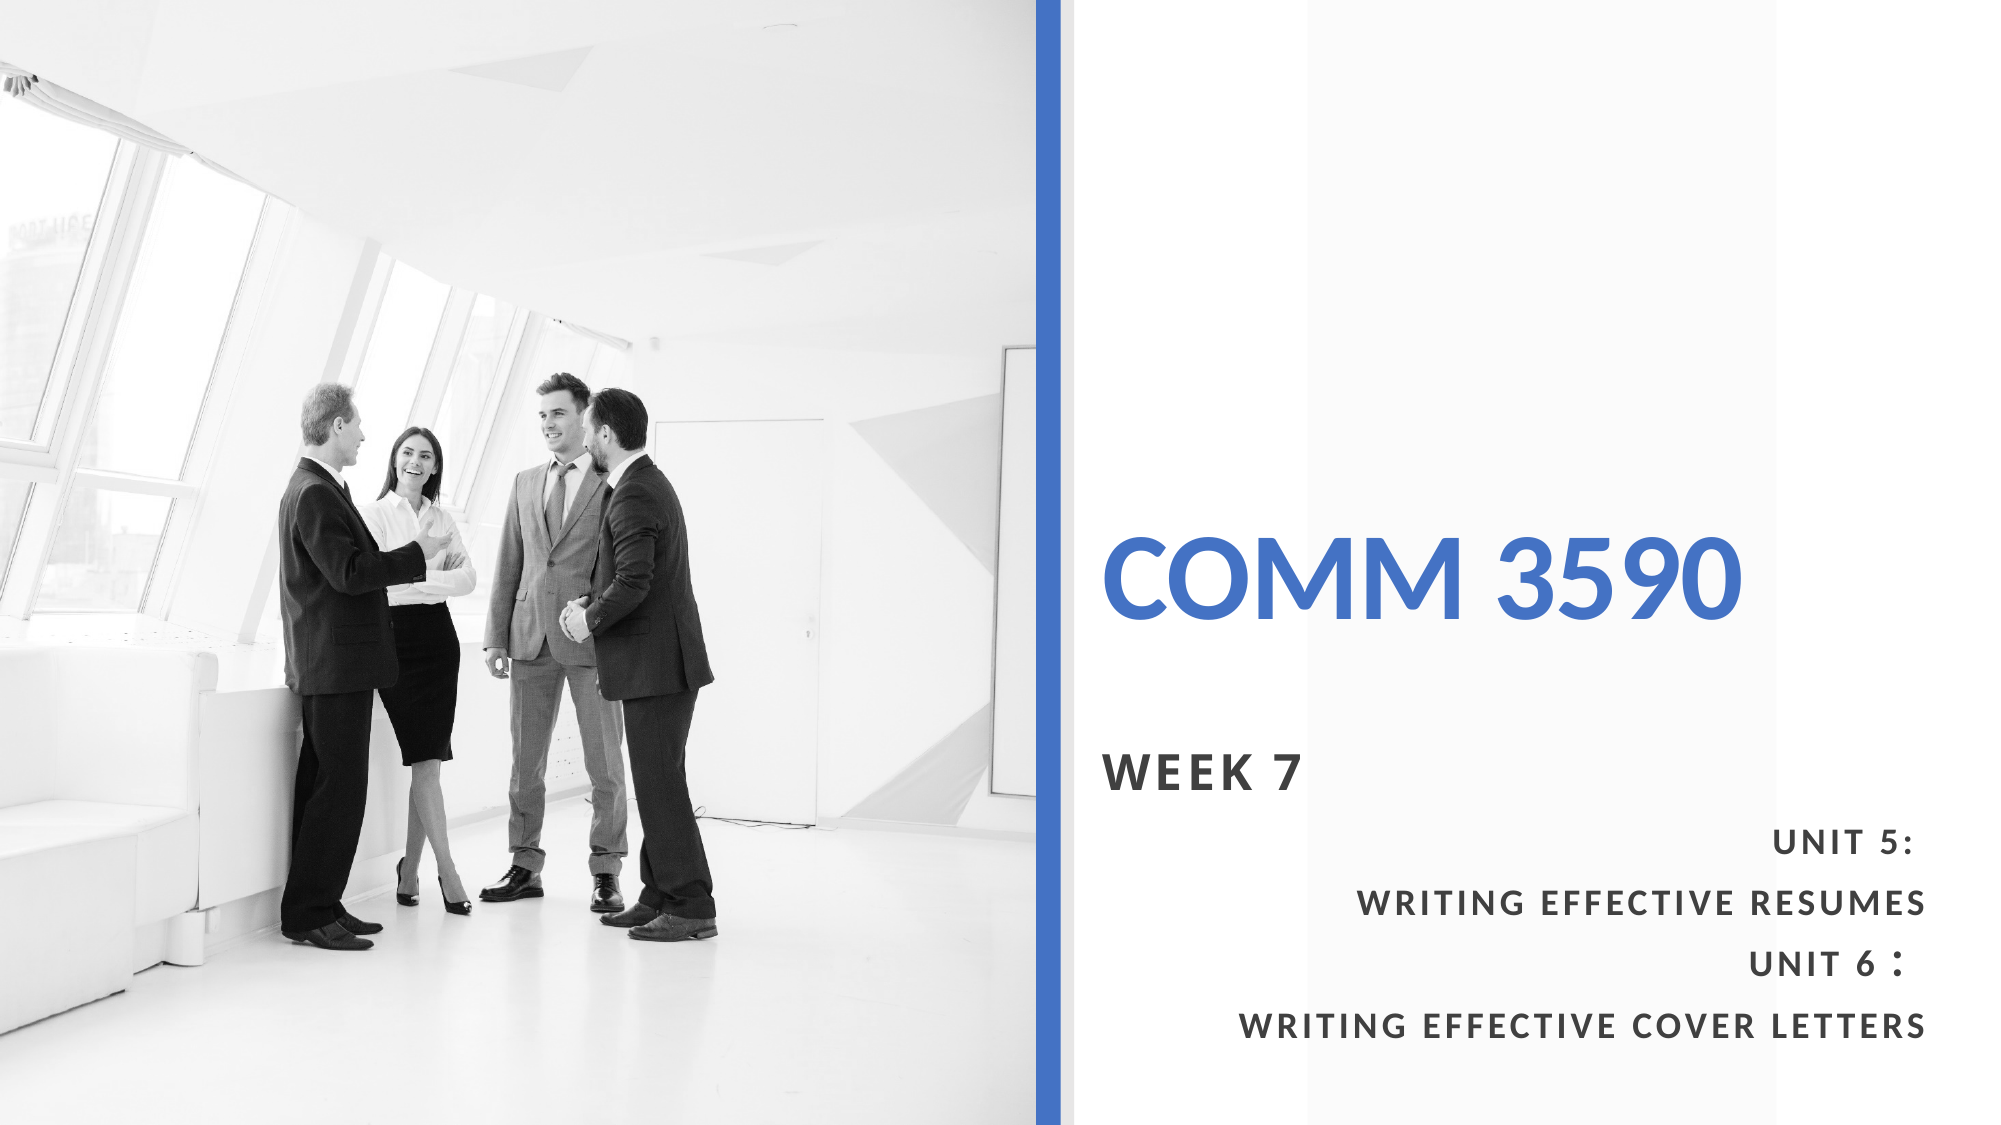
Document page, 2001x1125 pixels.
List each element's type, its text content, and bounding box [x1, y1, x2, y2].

picture [0, 0, 1036, 1125]
title COMM 3590 [1087, 124, 1830, 654]
subtitle Week 7 Unit 5: Writing Effective Resumes UNIT 6： Writing Effective Cover Letters [1087, 739, 1941, 1081]
